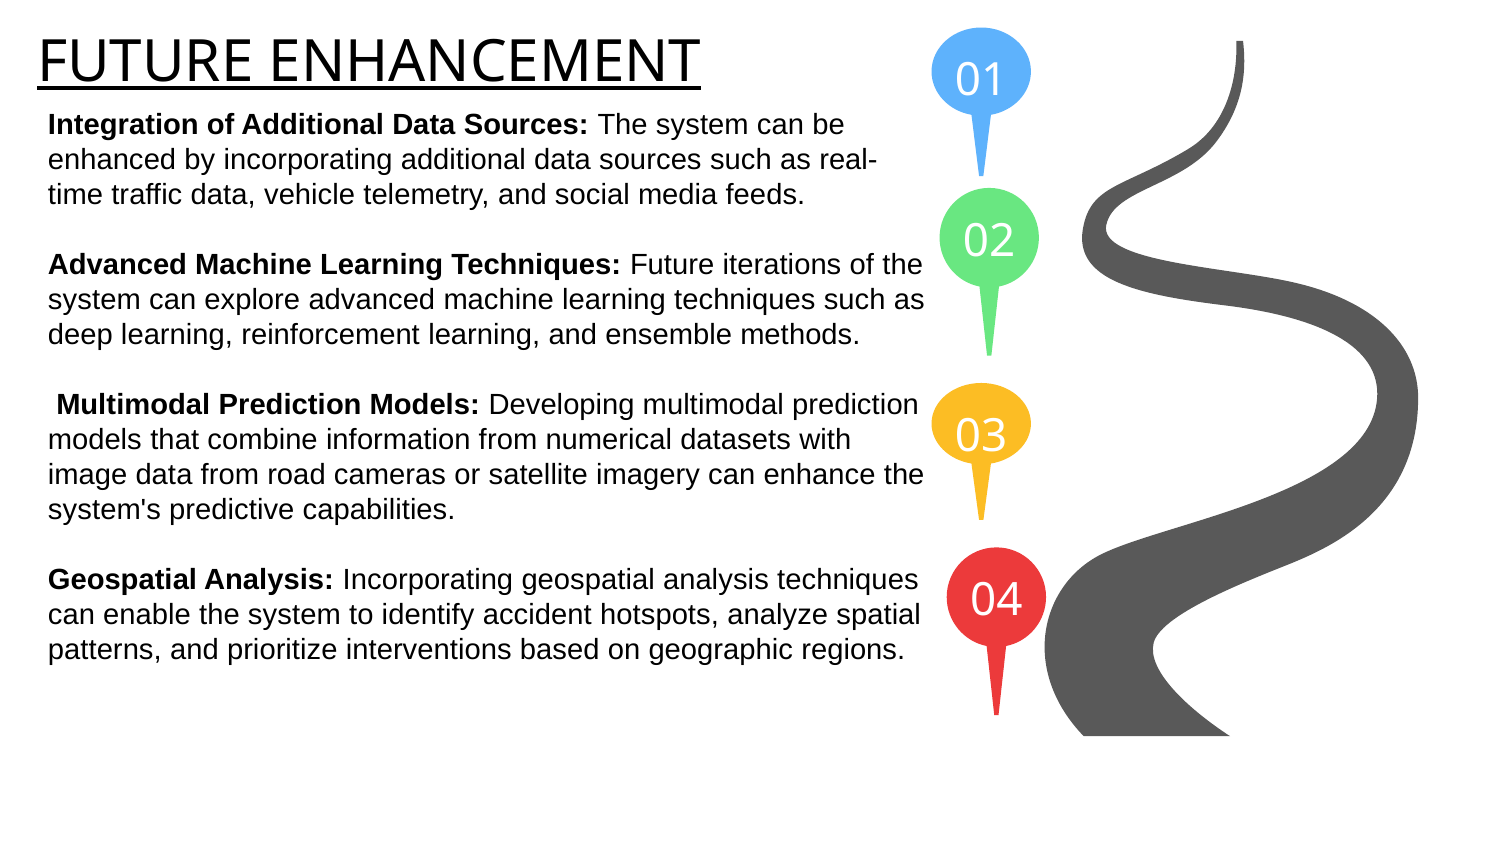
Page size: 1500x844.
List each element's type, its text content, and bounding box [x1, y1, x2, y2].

text_box Integration of Additional Data Sources: The system can be enhanced by incorporating additional data sources such as real-time traffic data, vehicle telemetry, and social media feeds. Advanced Machine Learning Techniques: Future iterations of the system can explore advanced machine learning techniques such as deep learning, reinforcement learning, and ensemble methods. Multimodal Prediction Models: Developing multimodal prediction models that combine information from numerical datasets with image data from road cameras or satellite imagery can enhance the system's predictive capabilities. Geospatial Analysis: Incorporating geospatial analysis techniques can enable the system to identify accident hotspots, analyze spatial patterns, and prioritize interventions based on geographic regions. [33, 98, 947, 673]
text_box [1044, 40, 1419, 737]
text_box 04 [947, 547, 1047, 716]
title FUTURE ENHANCEMENT [22, 18, 1290, 98]
text_box 03 [947, 382, 1031, 520]
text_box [108, 27, 1032, 360]
